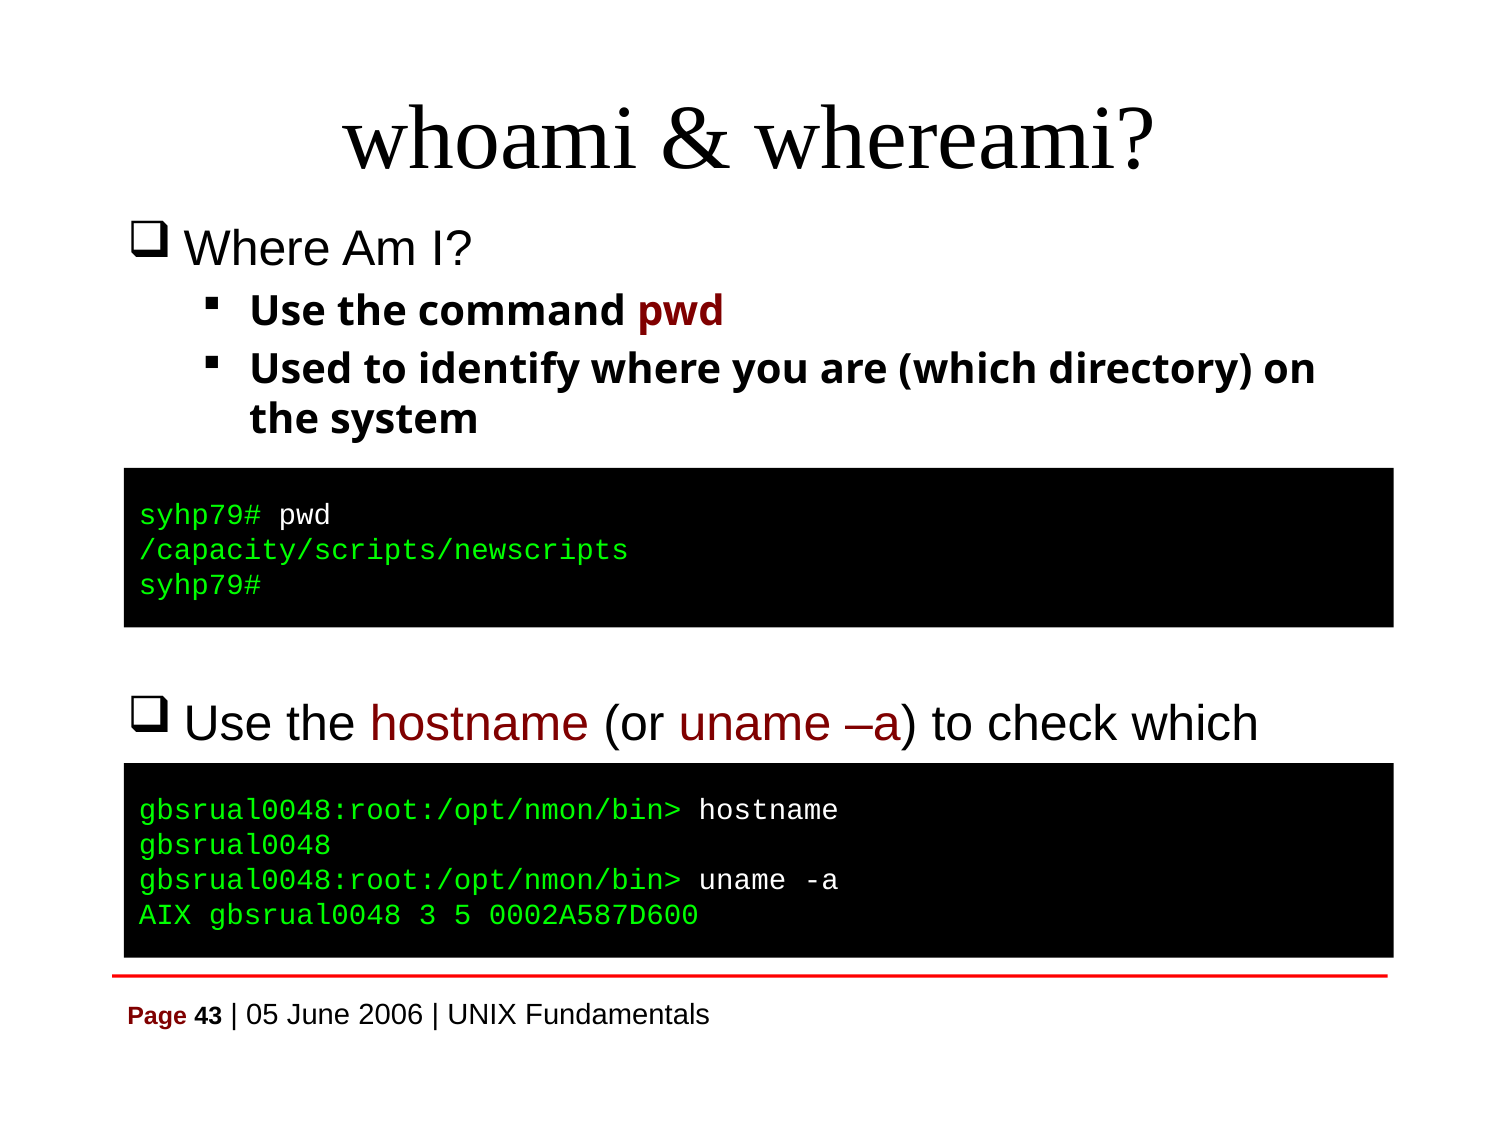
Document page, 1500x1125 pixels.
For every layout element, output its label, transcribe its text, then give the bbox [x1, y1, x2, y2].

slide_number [112, 987, 1388, 1071]
list Where Am I? Use the command pwd Used to identify where you are (which directory) on the system Use the hostname (or uname –a) to check which server you are logged onto. [112, 208, 1388, 929]
text_box syhp79# pwd /capacity/scripts/newscripts syhp79# [123, 467, 1394, 628]
title whoami & whereami? [112, 78, 1388, 187]
text_box gbsrual0048:root:/opt/nmon/bin> hostname gbsrual0048 gbsrual0048:root:/opt/nmon/bin> uname -a AIX gbsrual0048 3 5 0002A587D600 [123, 763, 1394, 958]
